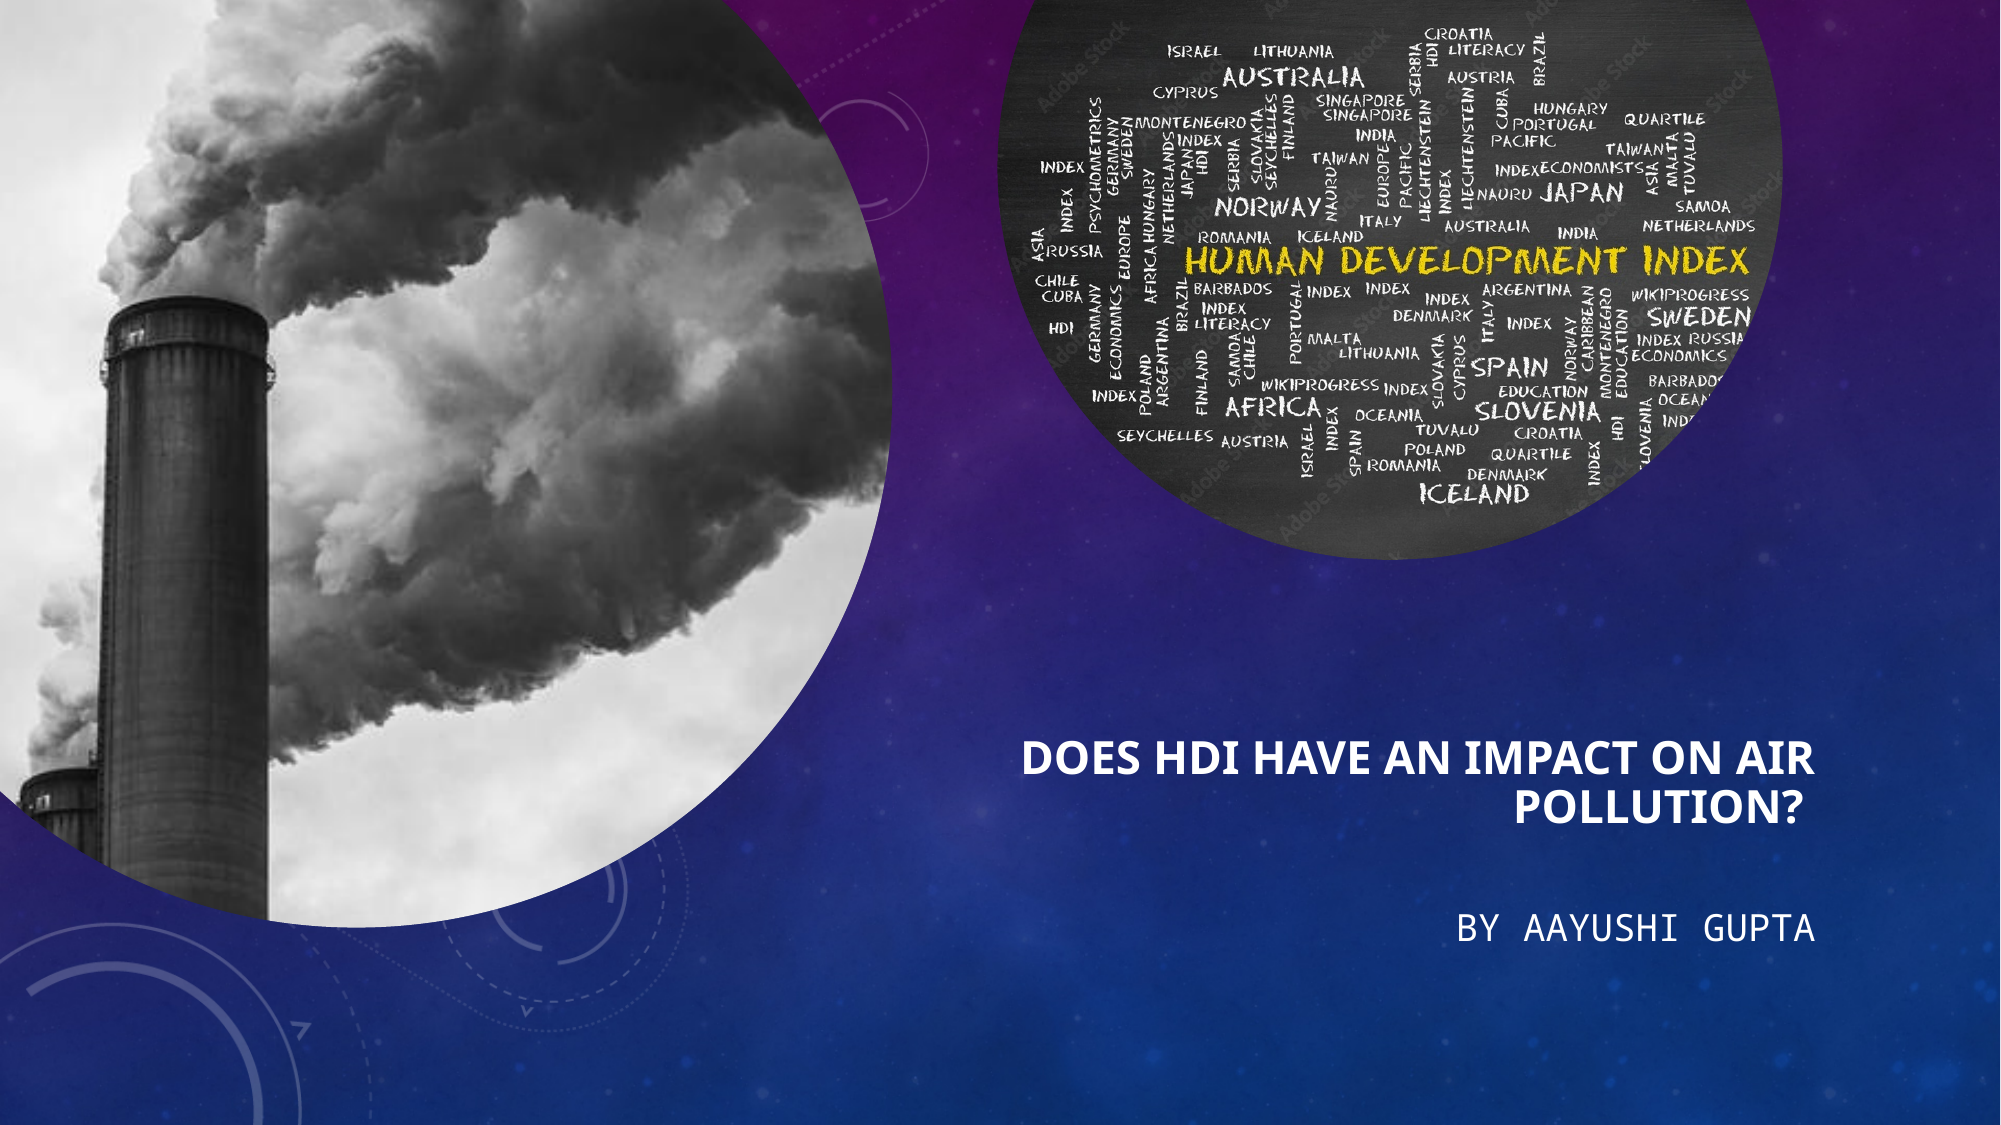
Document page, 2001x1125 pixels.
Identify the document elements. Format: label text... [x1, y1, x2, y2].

title Does HDI have an impact on air pollution? [898, 664, 1831, 896]
picture [0, 0, 2001, 1125]
subtitle By Aayushi Gupta [895, 896, 1831, 963]
